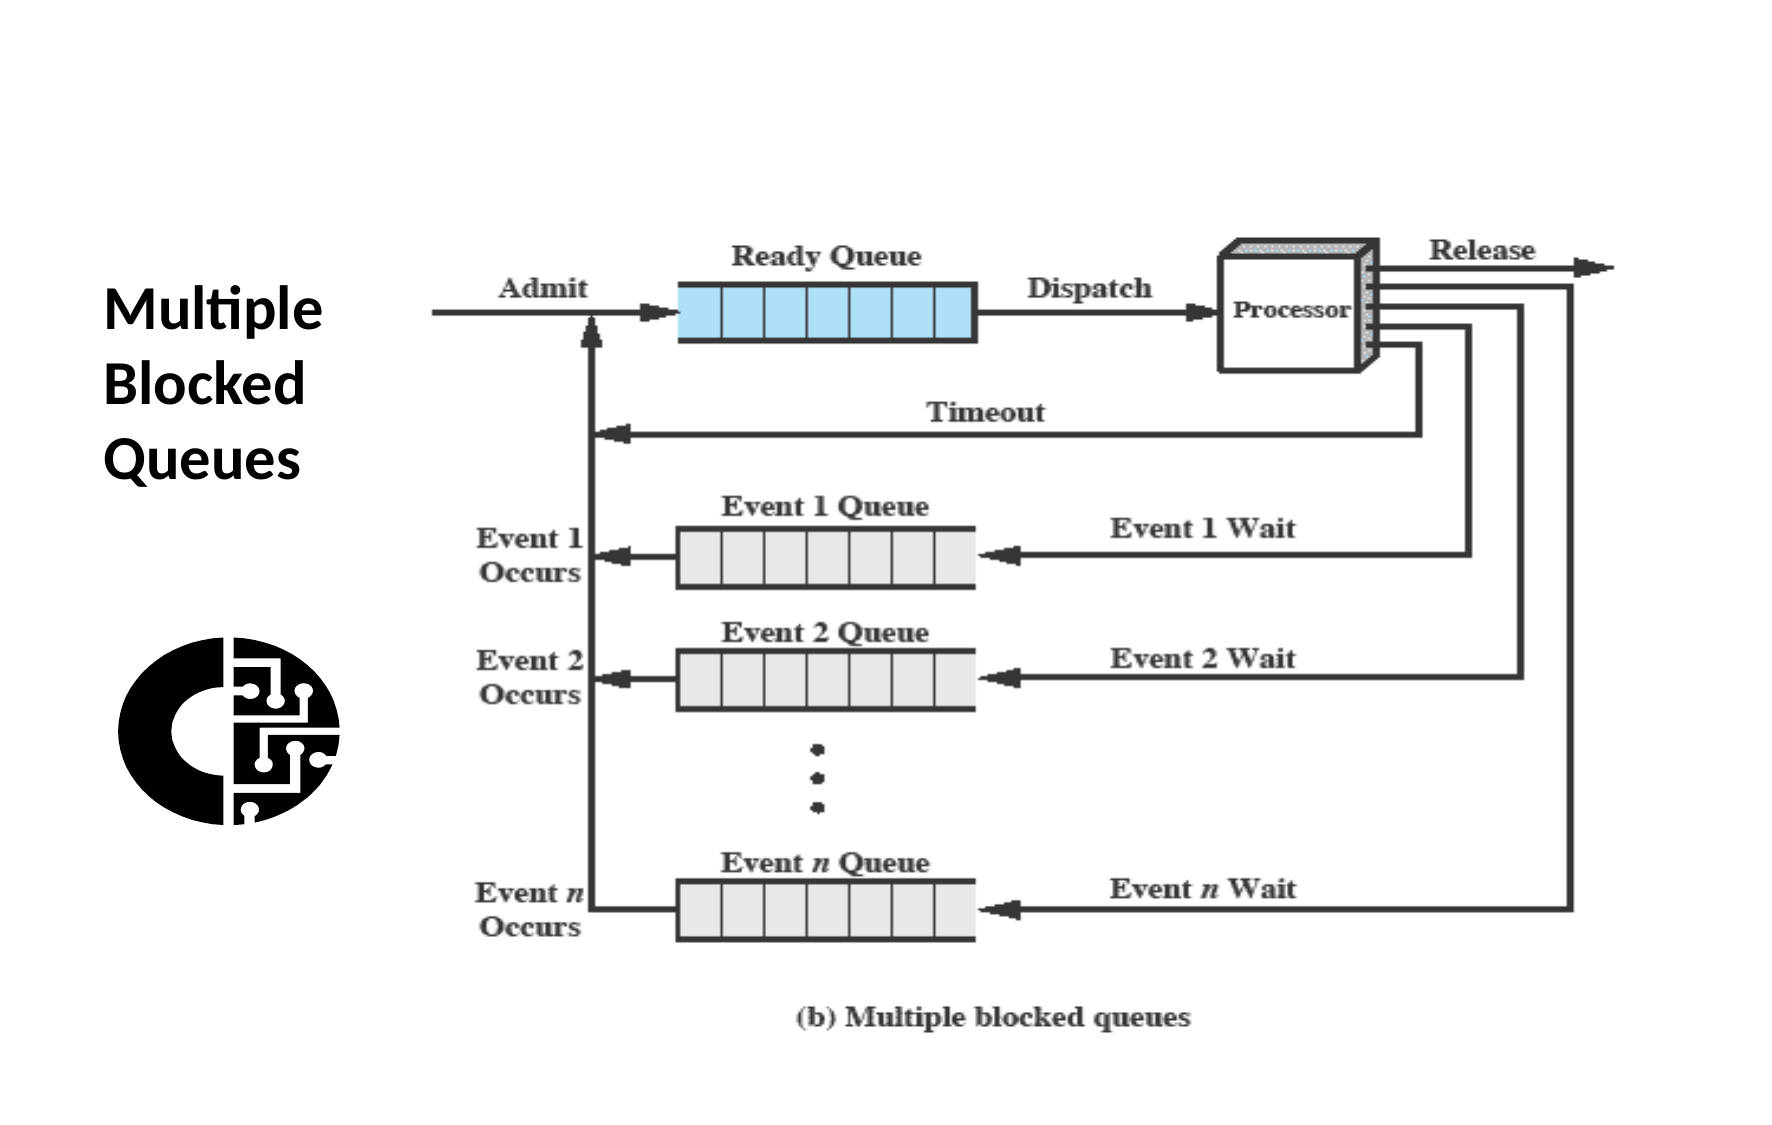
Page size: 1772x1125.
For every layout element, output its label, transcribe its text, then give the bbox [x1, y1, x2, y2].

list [427, 0, 1669, 1125]
picture [117, 637, 340, 826]
title Multiple Blocked Queues [88, 174, 399, 500]
